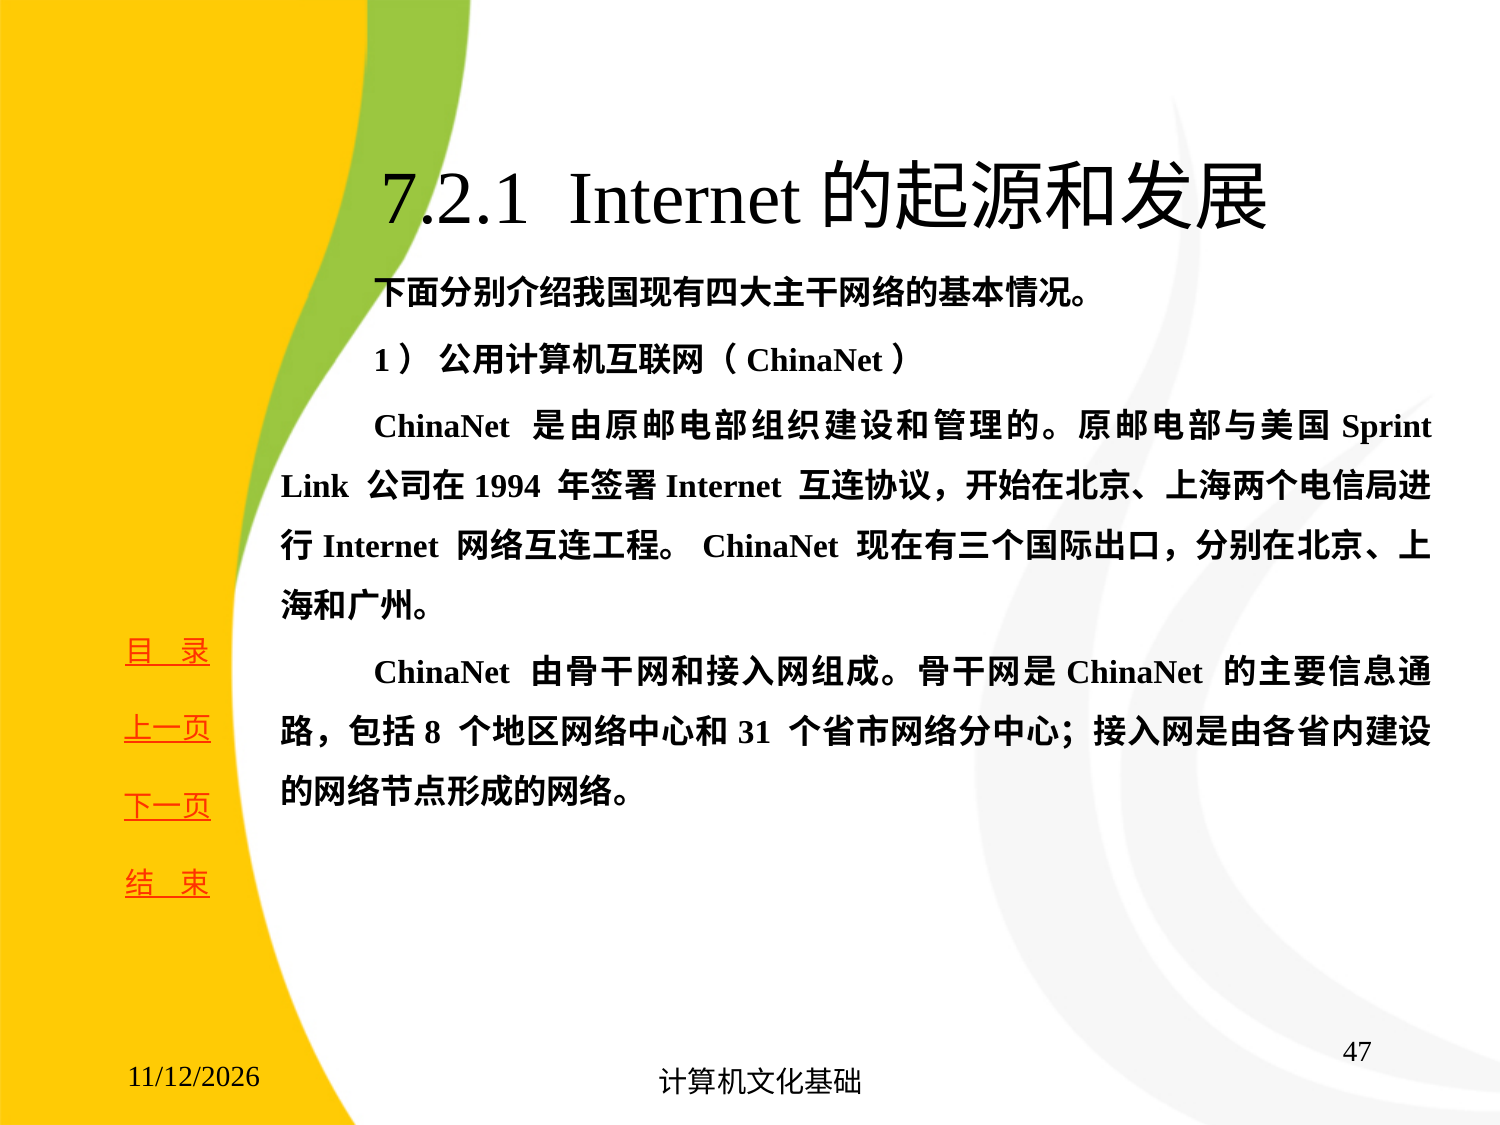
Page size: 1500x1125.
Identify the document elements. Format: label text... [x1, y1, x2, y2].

picture [0, 0, 1500, 1125]
title 7.2.1 Internet的起源和发展 [249, 99, 1400, 288]
list 下面分别介绍我国现有四大主干网络的基本情况。 1） 公用计算机互联网（ChinaNet） ChinaNet 是由原邮电部组织建设和管理的。原邮电部与美国Sprint Link 公司在1994 年签署Internet 互连协议，开始在北京、上海两个电信局进行Internet 网络互连工程。ChinaNet 现在有三个国际出口，分别在北京、上海和广州。 ChinaNet 由骨干网和接入网组成。骨干网是ChinaNet 的主要信息通路，包括8 个地区网络中心和31 个省市网络分中心；接入网是由各省内建设的网络节点形成的网络。 [265, 243, 1448, 1024]
slide_number 47 [1074, 1025, 1388, 1100]
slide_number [112, 1050, 425, 1125]
